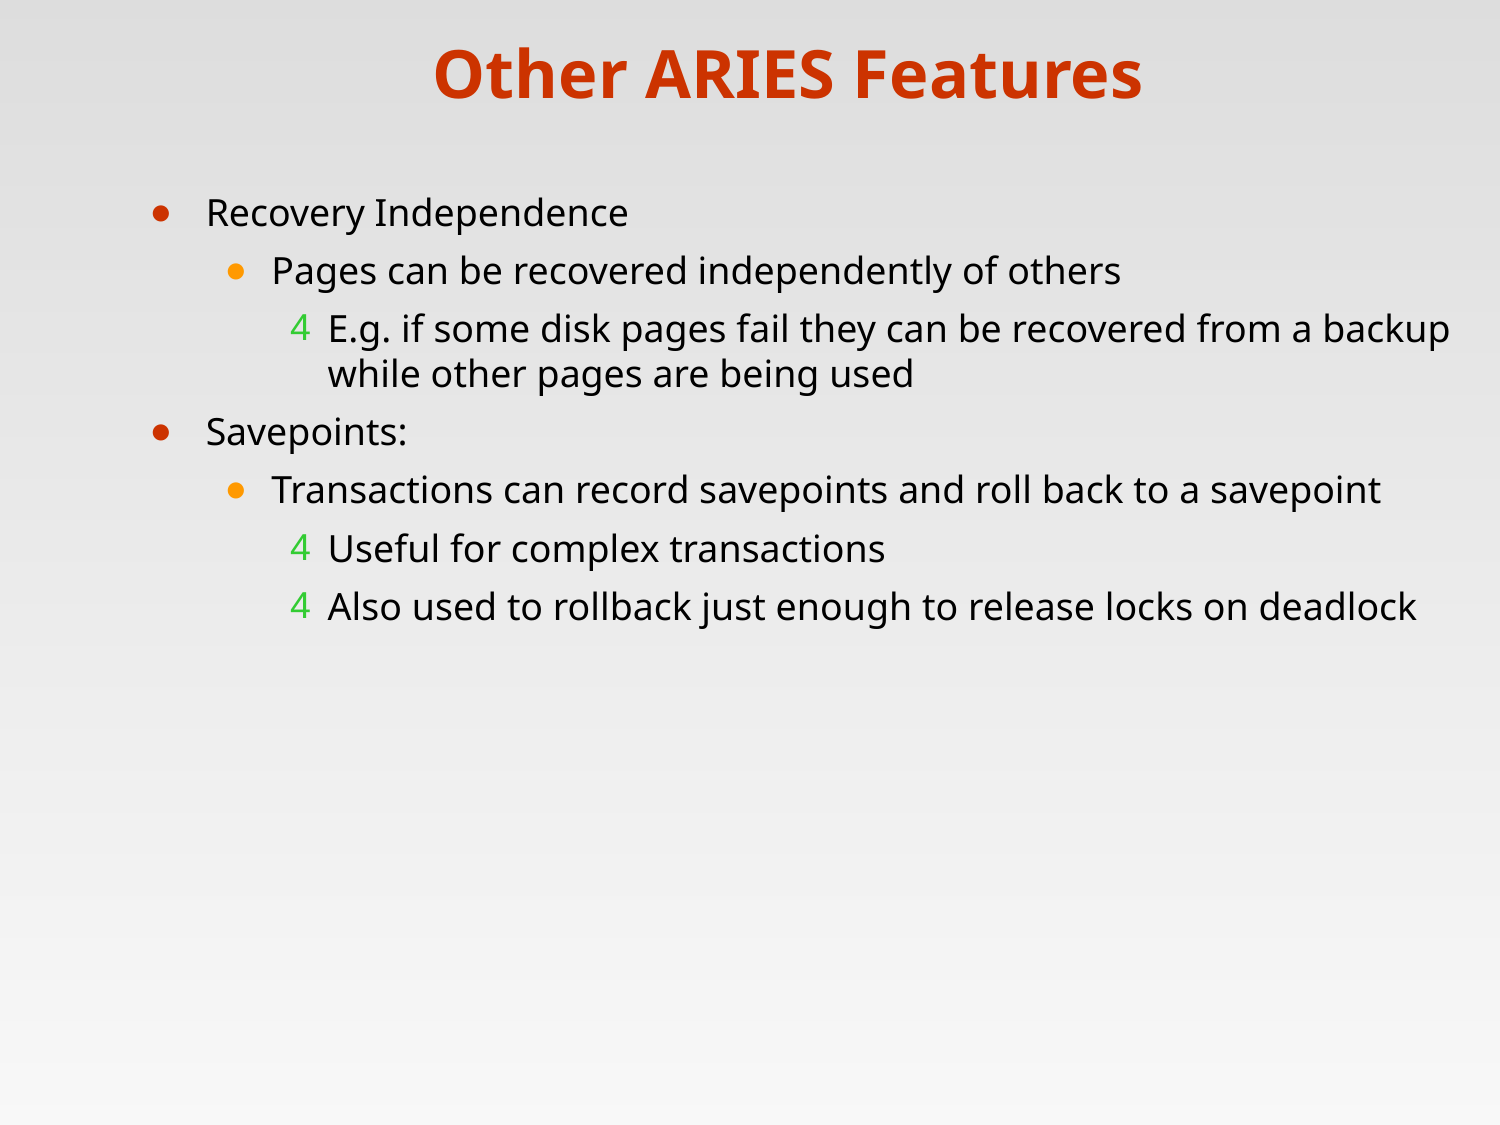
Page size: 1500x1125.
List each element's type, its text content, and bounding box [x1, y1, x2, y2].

list Recovery Independence Pages can be recovered independently of others E.g. if some disk pages fail they can be recovered from a backup while other pages are being used Savepoints: Transactions can record savepoints and roll back to a savepoint Useful for complex transactions Also used to rollback just enough to release locks on deadlock [134, 181, 1500, 1077]
title Other ARIES Features [126, 19, 1451, 120]
